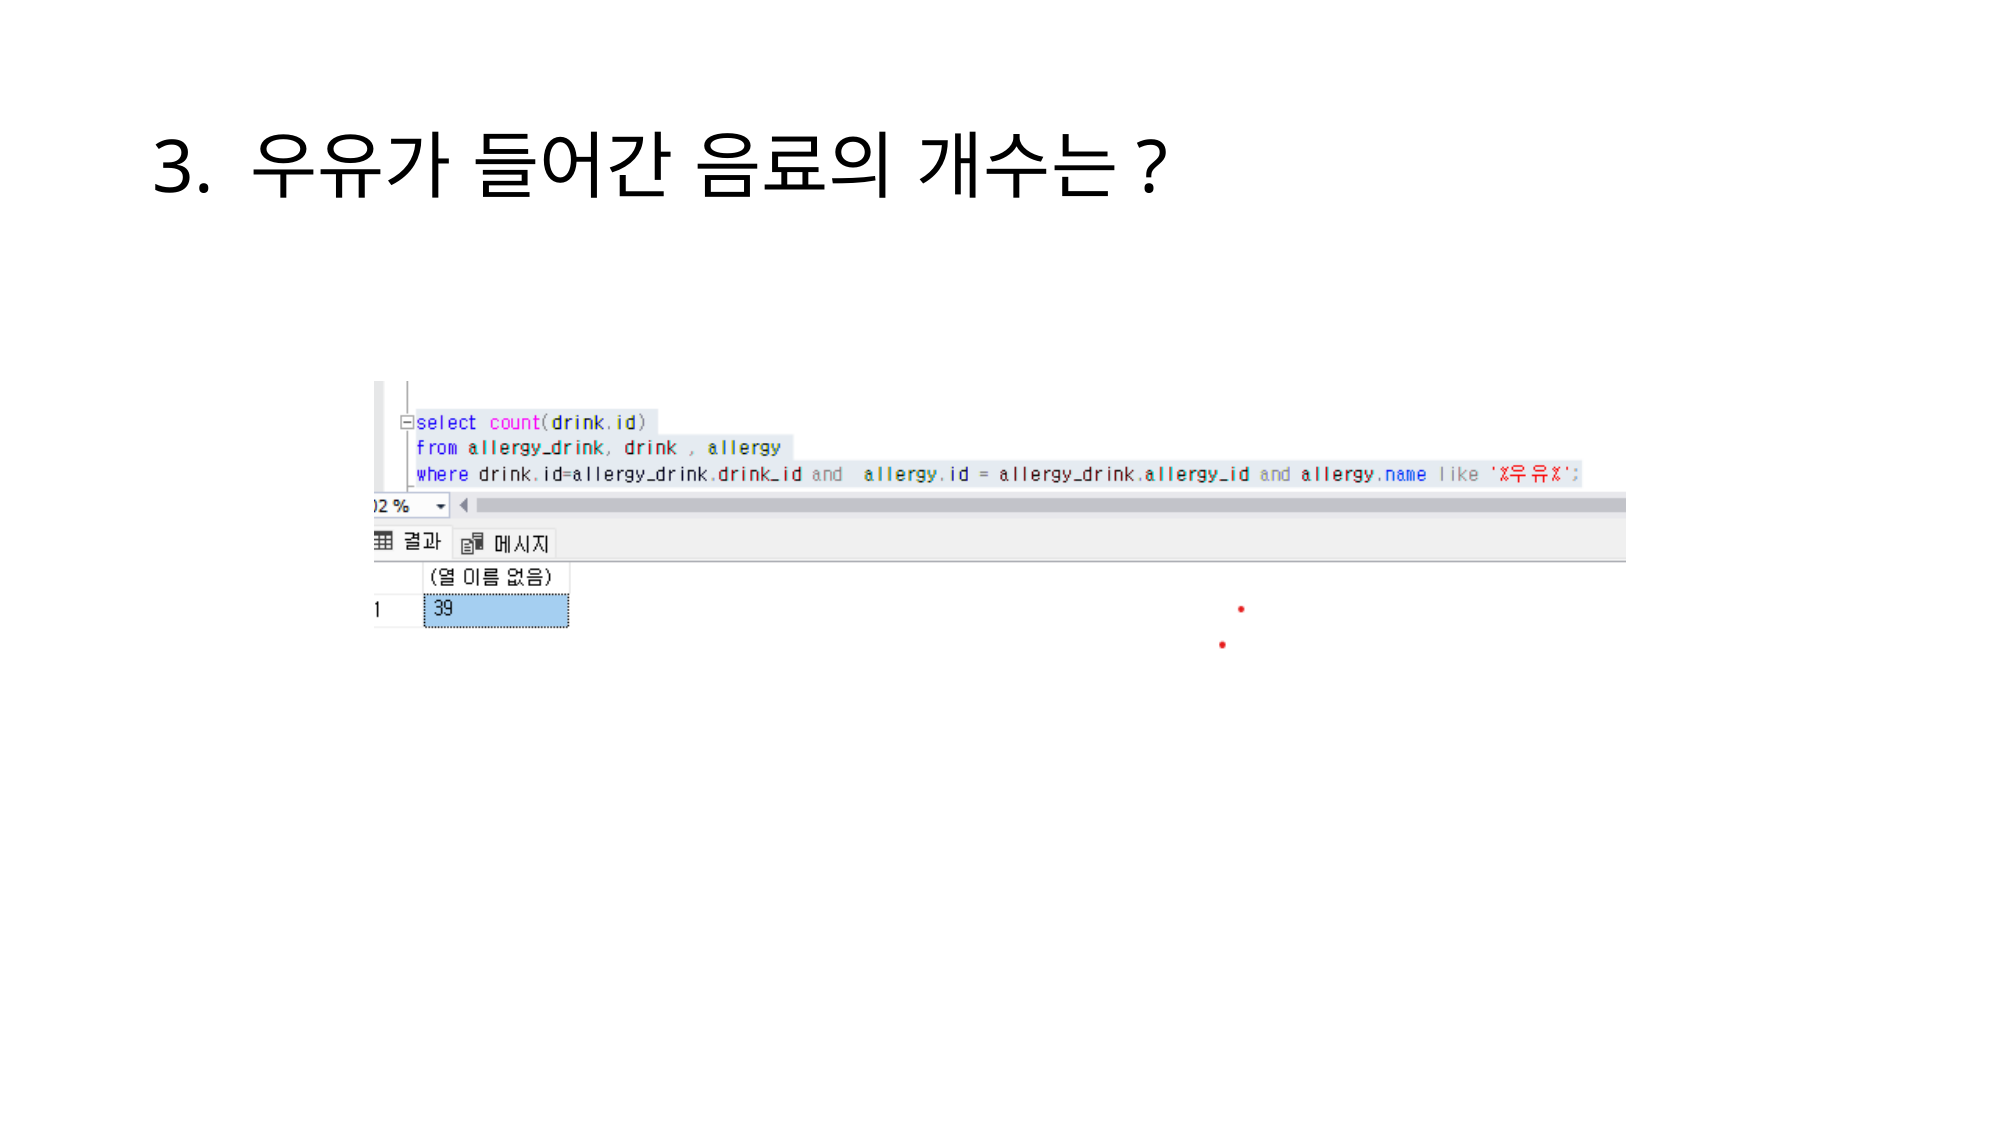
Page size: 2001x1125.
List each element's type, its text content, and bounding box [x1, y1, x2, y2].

title 3. 우유가 들어간 음료의 개수는? [137, 59, 1863, 278]
picture [374, 381, 1626, 720]
